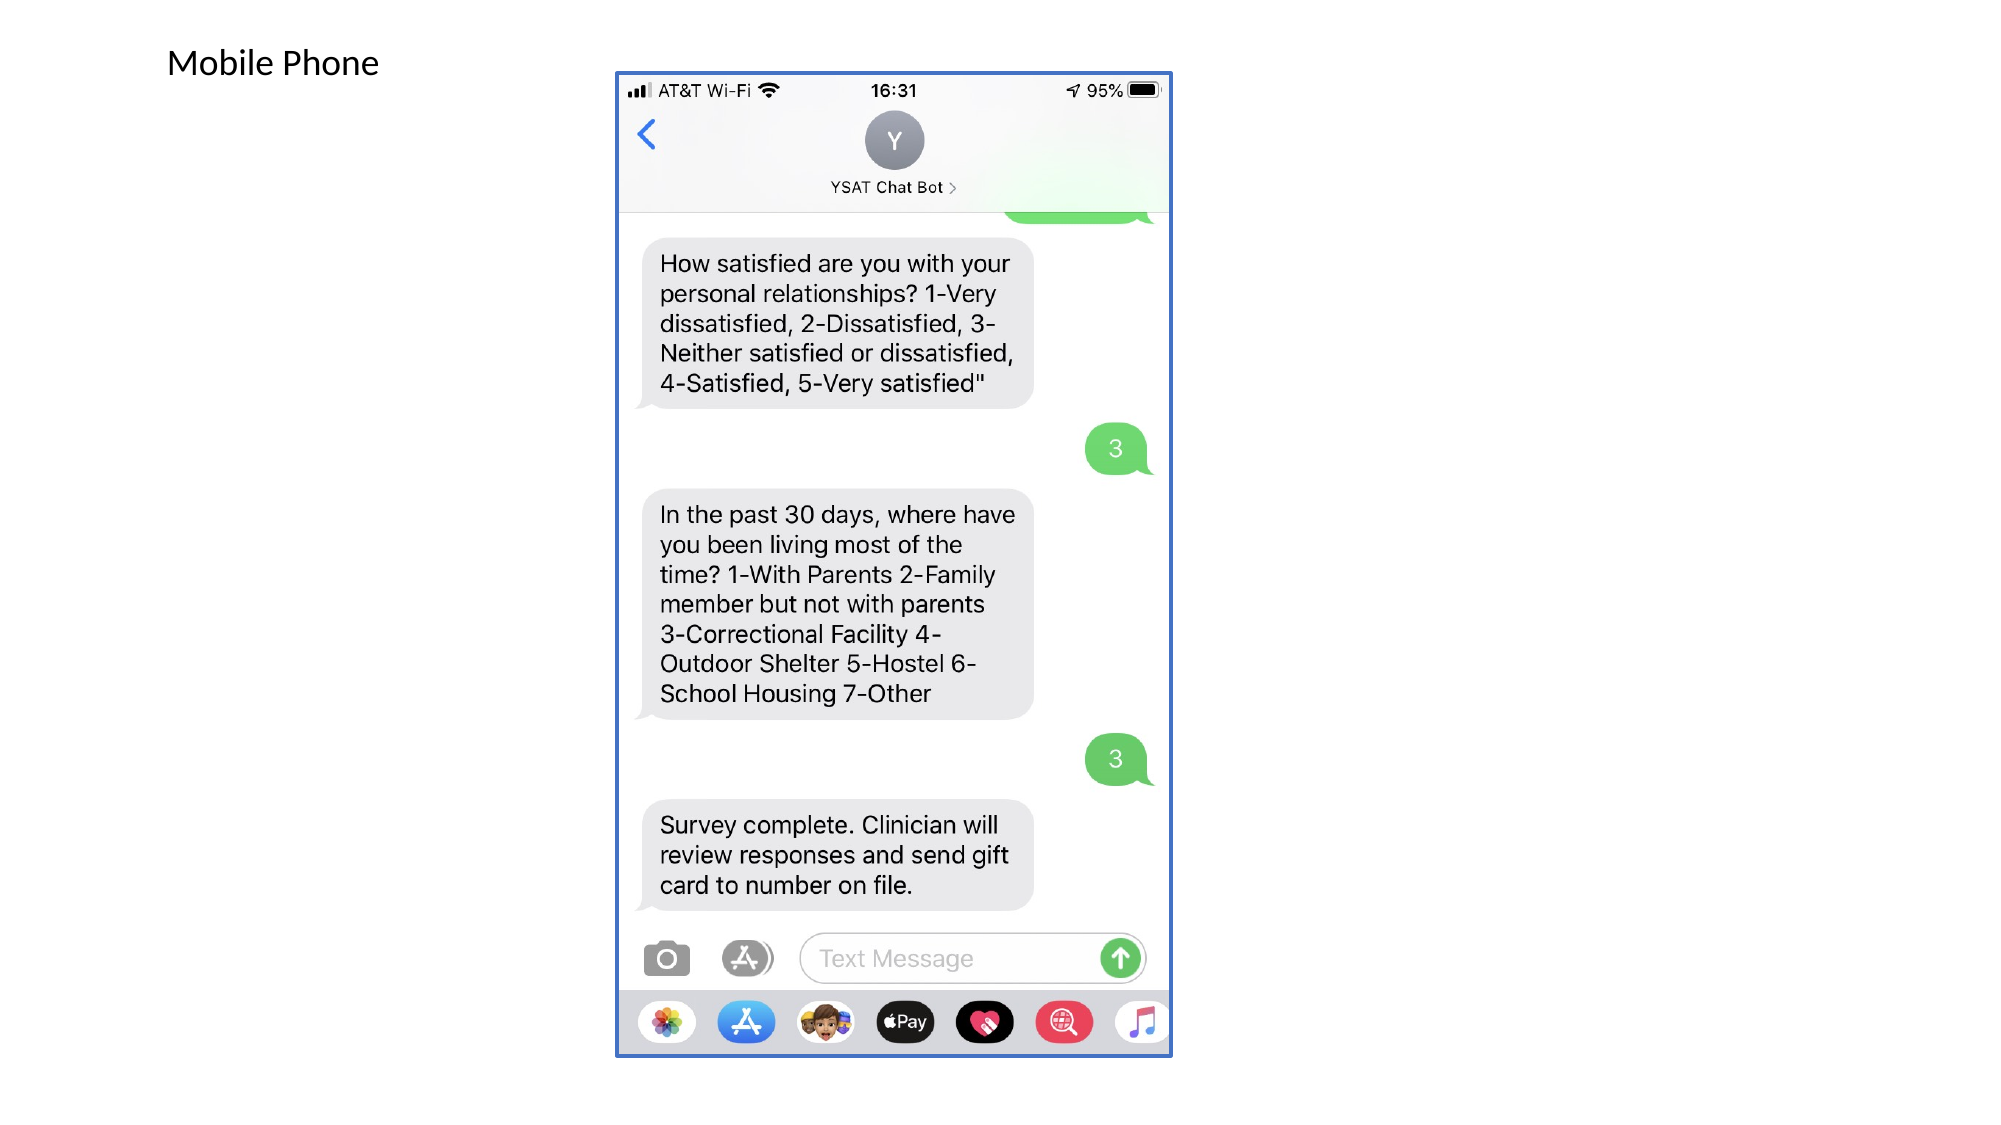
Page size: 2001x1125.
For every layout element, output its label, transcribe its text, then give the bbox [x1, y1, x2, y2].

text_box Mobile Phone [152, 30, 974, 91]
picture [618, 75, 1170, 1054]
